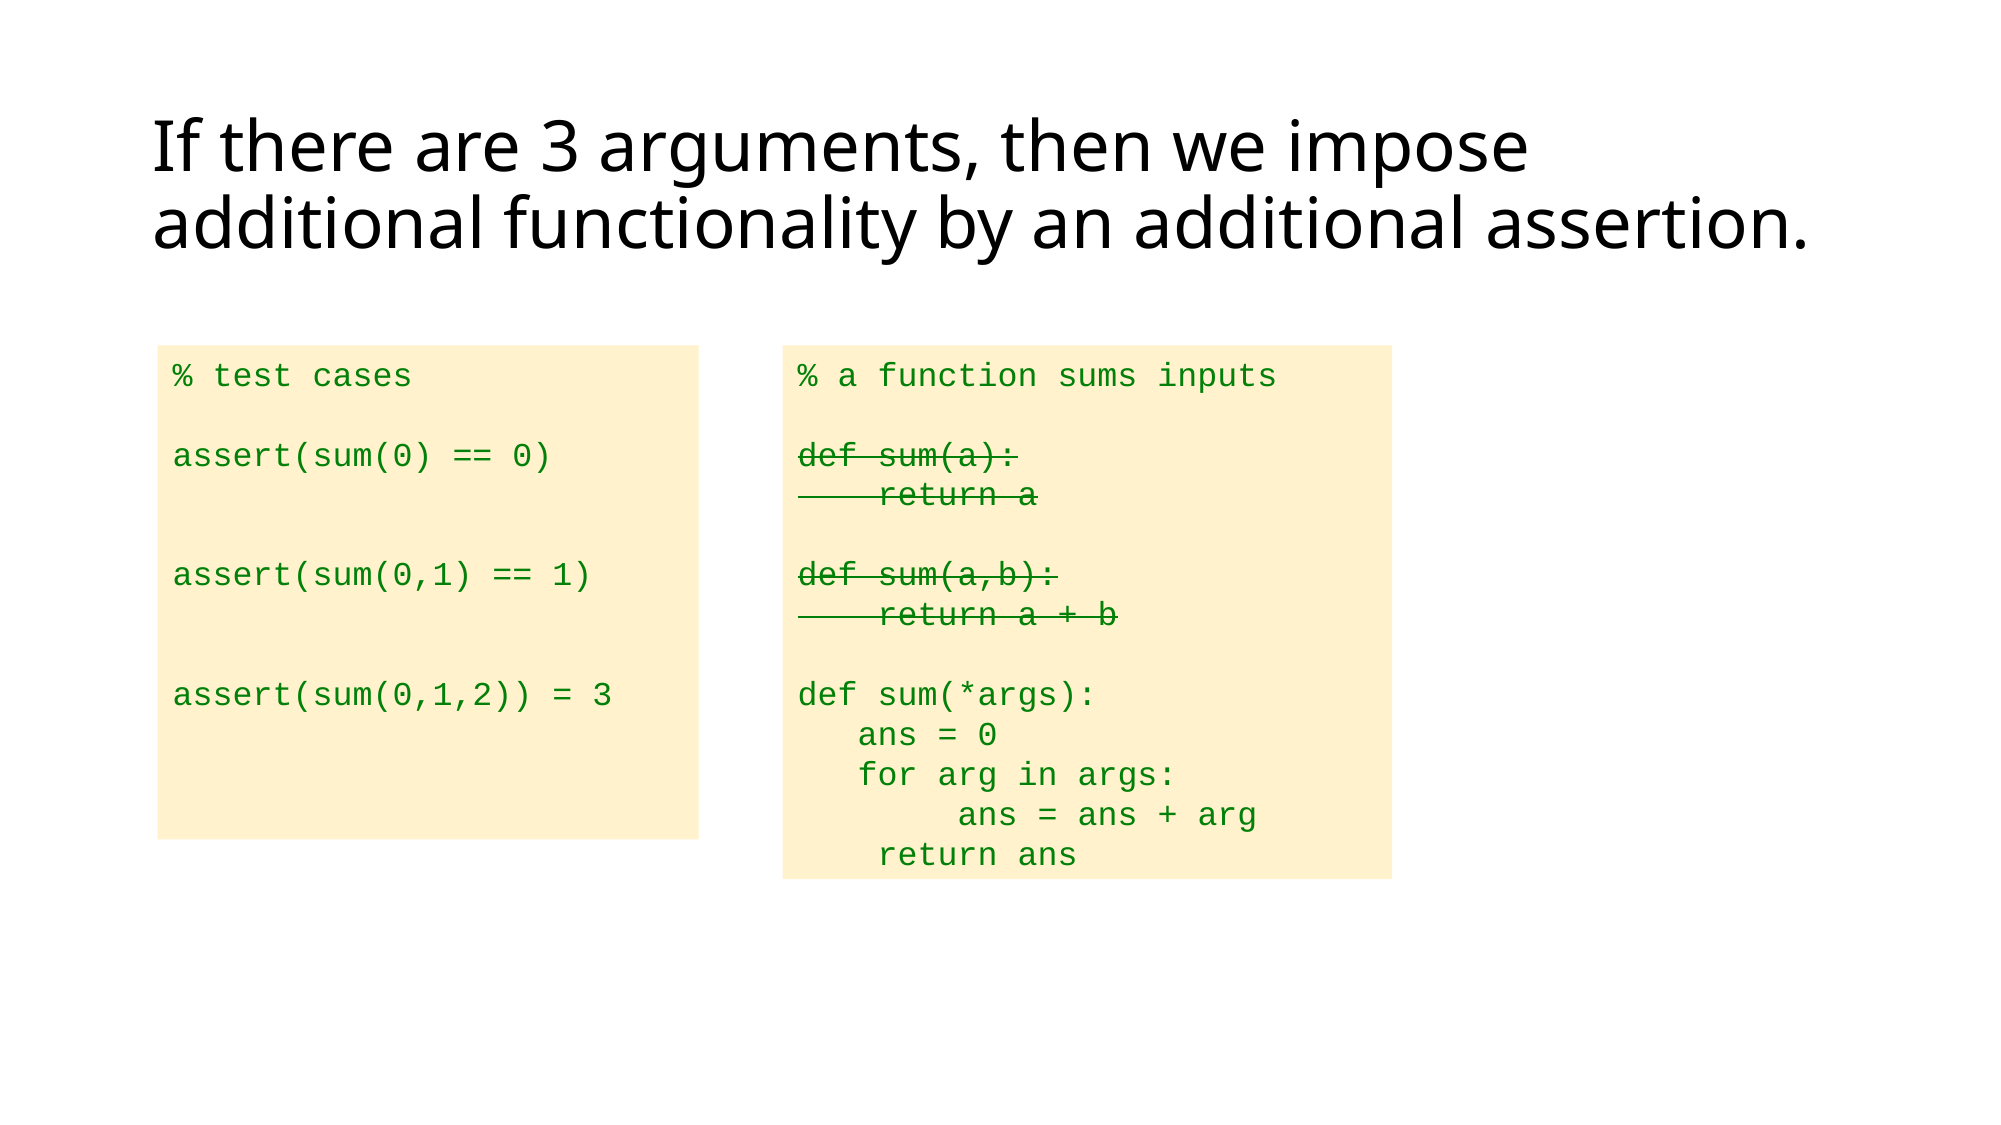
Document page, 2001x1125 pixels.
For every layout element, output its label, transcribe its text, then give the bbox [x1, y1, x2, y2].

text_box % a function sums inputs def sum(a): return a def sum(a,b): return a + b def sum(*args): ans = 0 for arg in args: ans = ans + arg return ans [782, 345, 1393, 880]
text_box % test cases assert(sum(0) == 0) assert(sum(0,1) == 1) assert(sum(0,1,2)) = 3 [157, 345, 699, 840]
title If there are 3 arguments, then we impose additional functionality by an additional assertion. [137, 78, 1863, 296]
